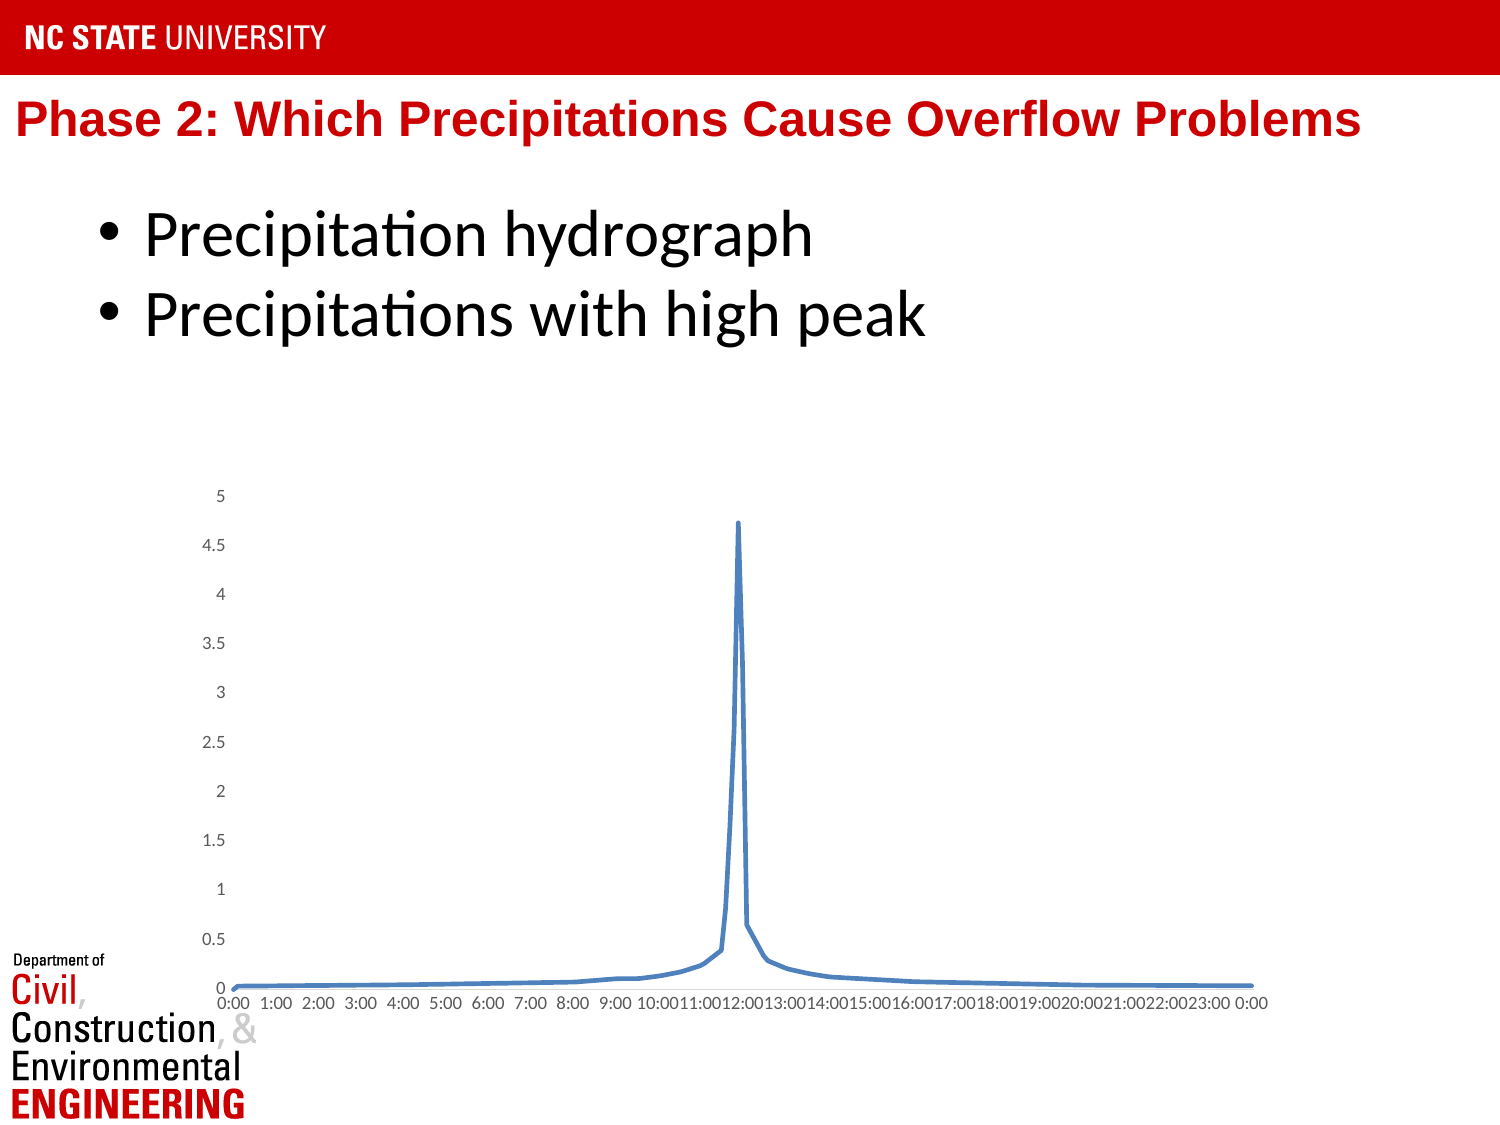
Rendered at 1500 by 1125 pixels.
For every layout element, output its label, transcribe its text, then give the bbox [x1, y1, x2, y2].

title Phase 2: Which Precipitations Cause Overflow Problems [0, 77, 1469, 155]
chart [179, 476, 1291, 1026]
picture [0, 0, 1500, 75]
picture [12, 953, 256, 1119]
text_box Precipitation hydrograph Precipitations with high peak [82, 182, 943, 358]
